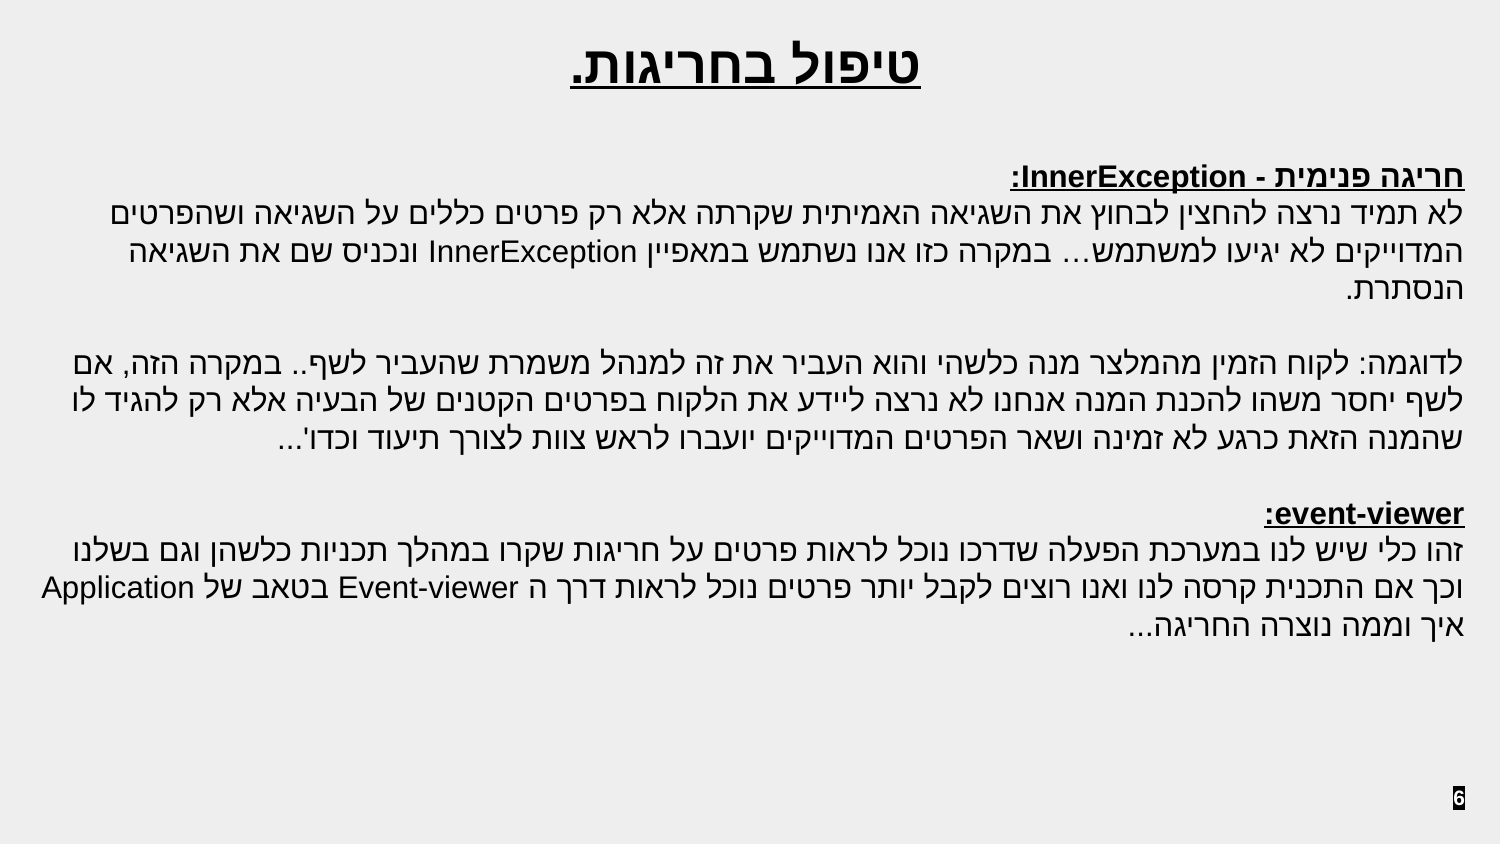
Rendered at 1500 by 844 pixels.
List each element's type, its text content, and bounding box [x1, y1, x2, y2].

slide_number ‹#› [1389, 764, 1480, 830]
text_box טיפול בחריגות. חריגה פנימית - InnerException: לא תמיד נרצה להחצין לבחוץ את השגיאה האמיתית שקרתה אלא רק פרטים כללים על השגיאה ושהפרטים המדוייקים לא יגיעו למשתמש… במקרה כזו אנו נשתמש במאפיין InnerException ונכניס שם את השגיאה הנסתרת. לדוגמה: לקוח הזמין מהמלצר מנה כלשהי והוא העביר את זה למנהל משמרת שהעביר לשף.. במקרה הזה, אם לשף יחסר משהו להכנת המנה אנחנו לא נרצה ליידע את הלקוח בפרטים הקטנים של הבעיה אלא רק להגיד לו שהמנה הזאת כרגע לא זמינה ושאר הפרטים המדוייקים יועברו לראש צוות לצורך תיעוד וכדו'... event-viewer: זהו כלי שיש לנו במערכת הפעלה שדרכו נוכל לראות פרטים על חריגות שקרו במהלך תכניות כלשהן וגם בשלנו וכך אם התכנית קרסה לנו ואנו רוצים לקבל יותר פרטים נוכל לראות דרך ה Event-viewer בטאב של Application איך וממה נוצרה החריגה... [12, 16, 1480, 658]
